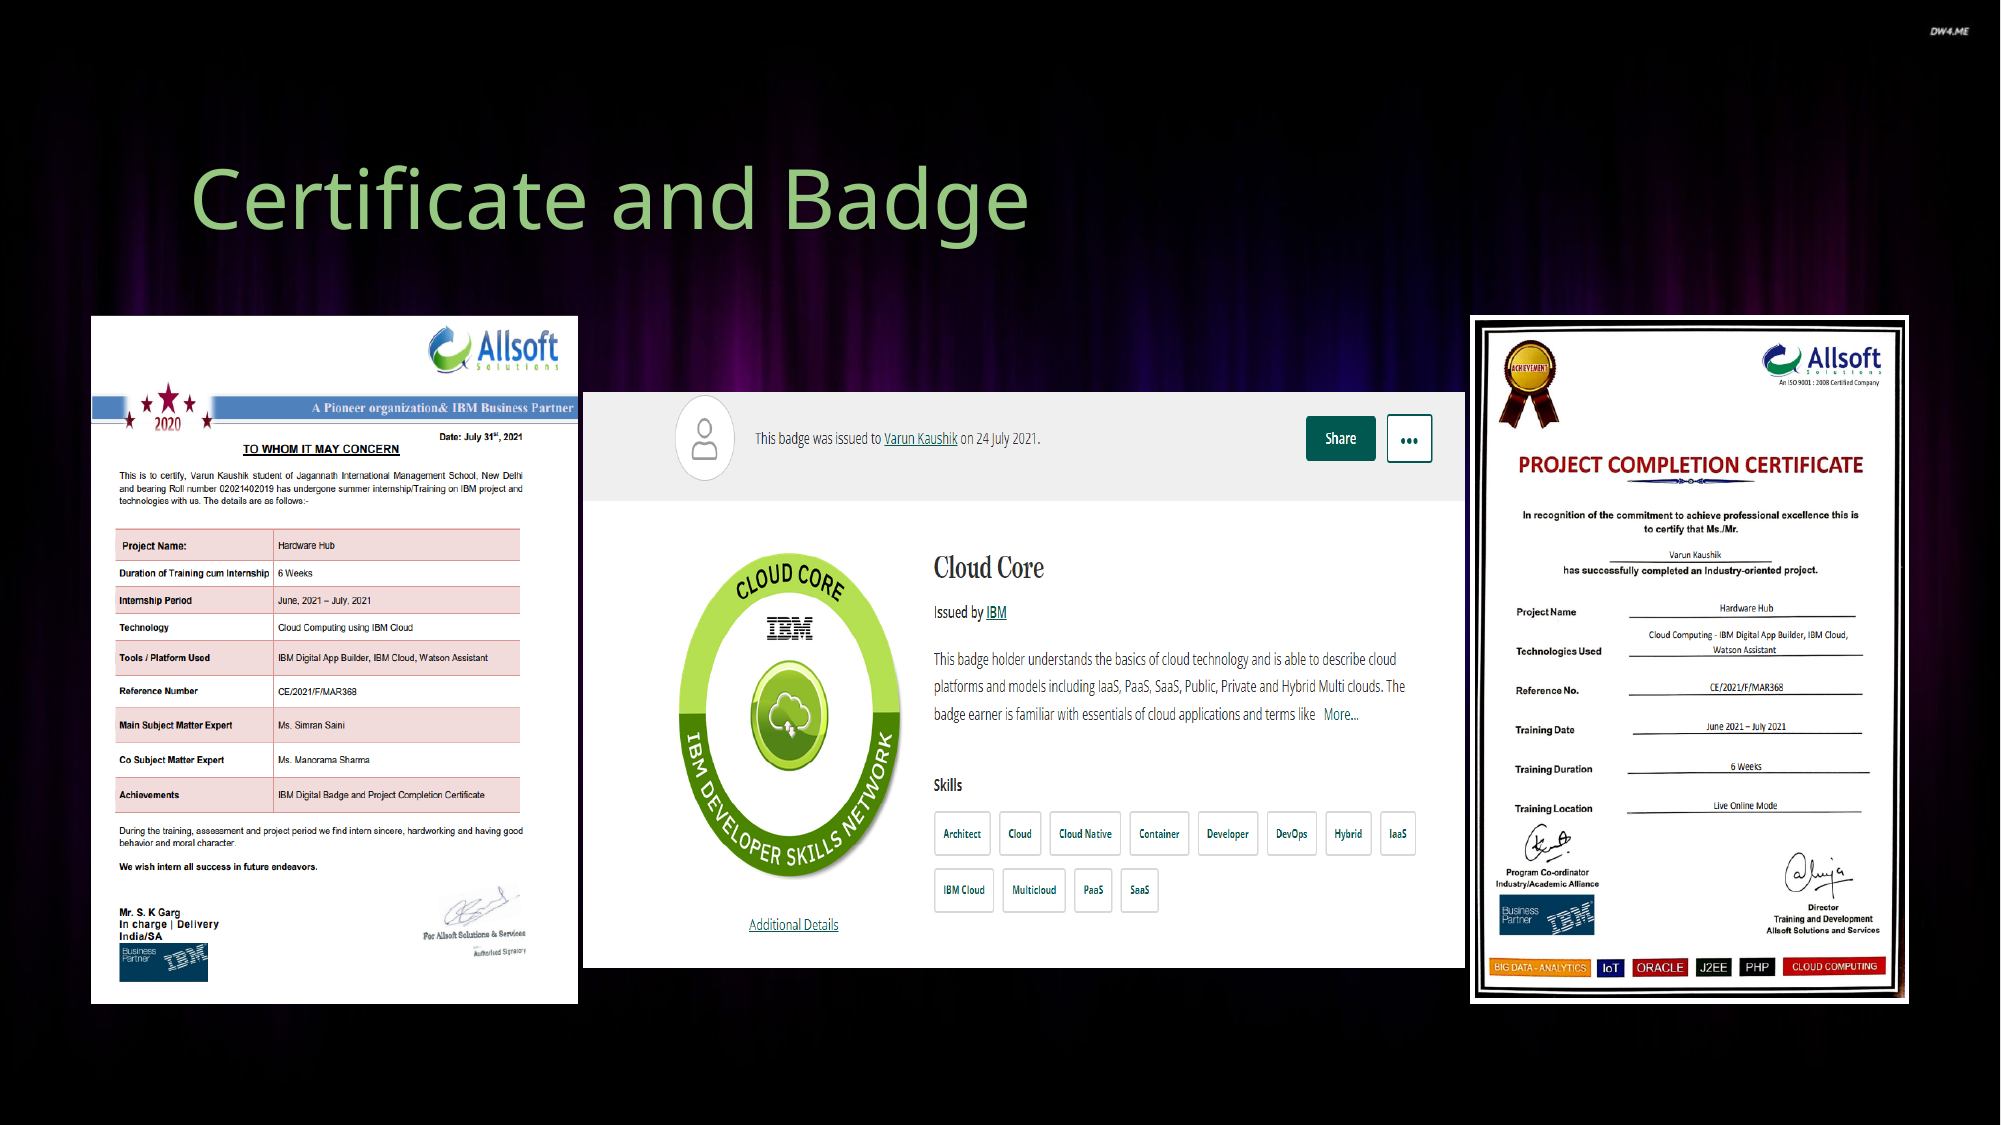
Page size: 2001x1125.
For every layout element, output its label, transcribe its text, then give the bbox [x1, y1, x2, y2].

picture [0, 0, 2001, 1125]
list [90, 314, 578, 1005]
title Certificate and Badge [174, 90, 1825, 315]
